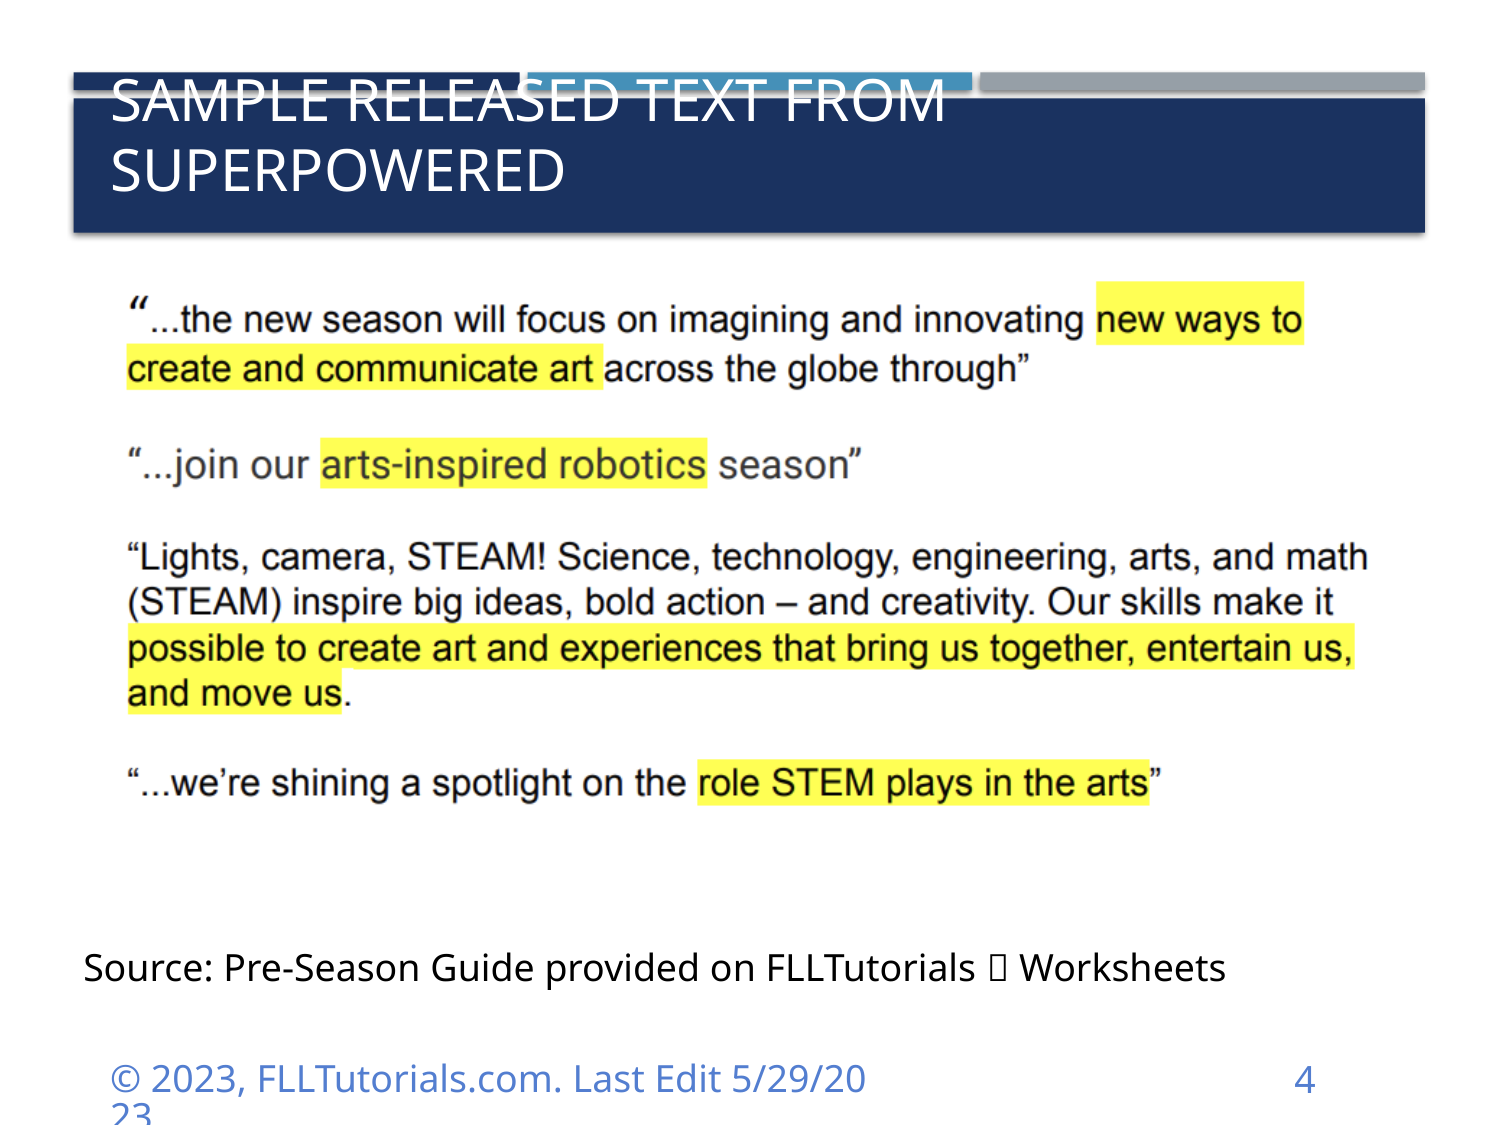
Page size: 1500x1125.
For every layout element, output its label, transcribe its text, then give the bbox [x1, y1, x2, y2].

slide_number 4 [1279, 1048, 1406, 1109]
footer © 2023, FLLTutorials.com. Last Edit 5/29/2023 [95, 1047, 895, 1108]
title SAMPLE RELEASED TEXT FROM SUPERPOWERED [95, 112, 1406, 211]
text_box Source: Pre-Season Guide provided on FLLTutorials  Worksheets [68, 936, 1406, 1042]
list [94, 254, 1434, 871]
